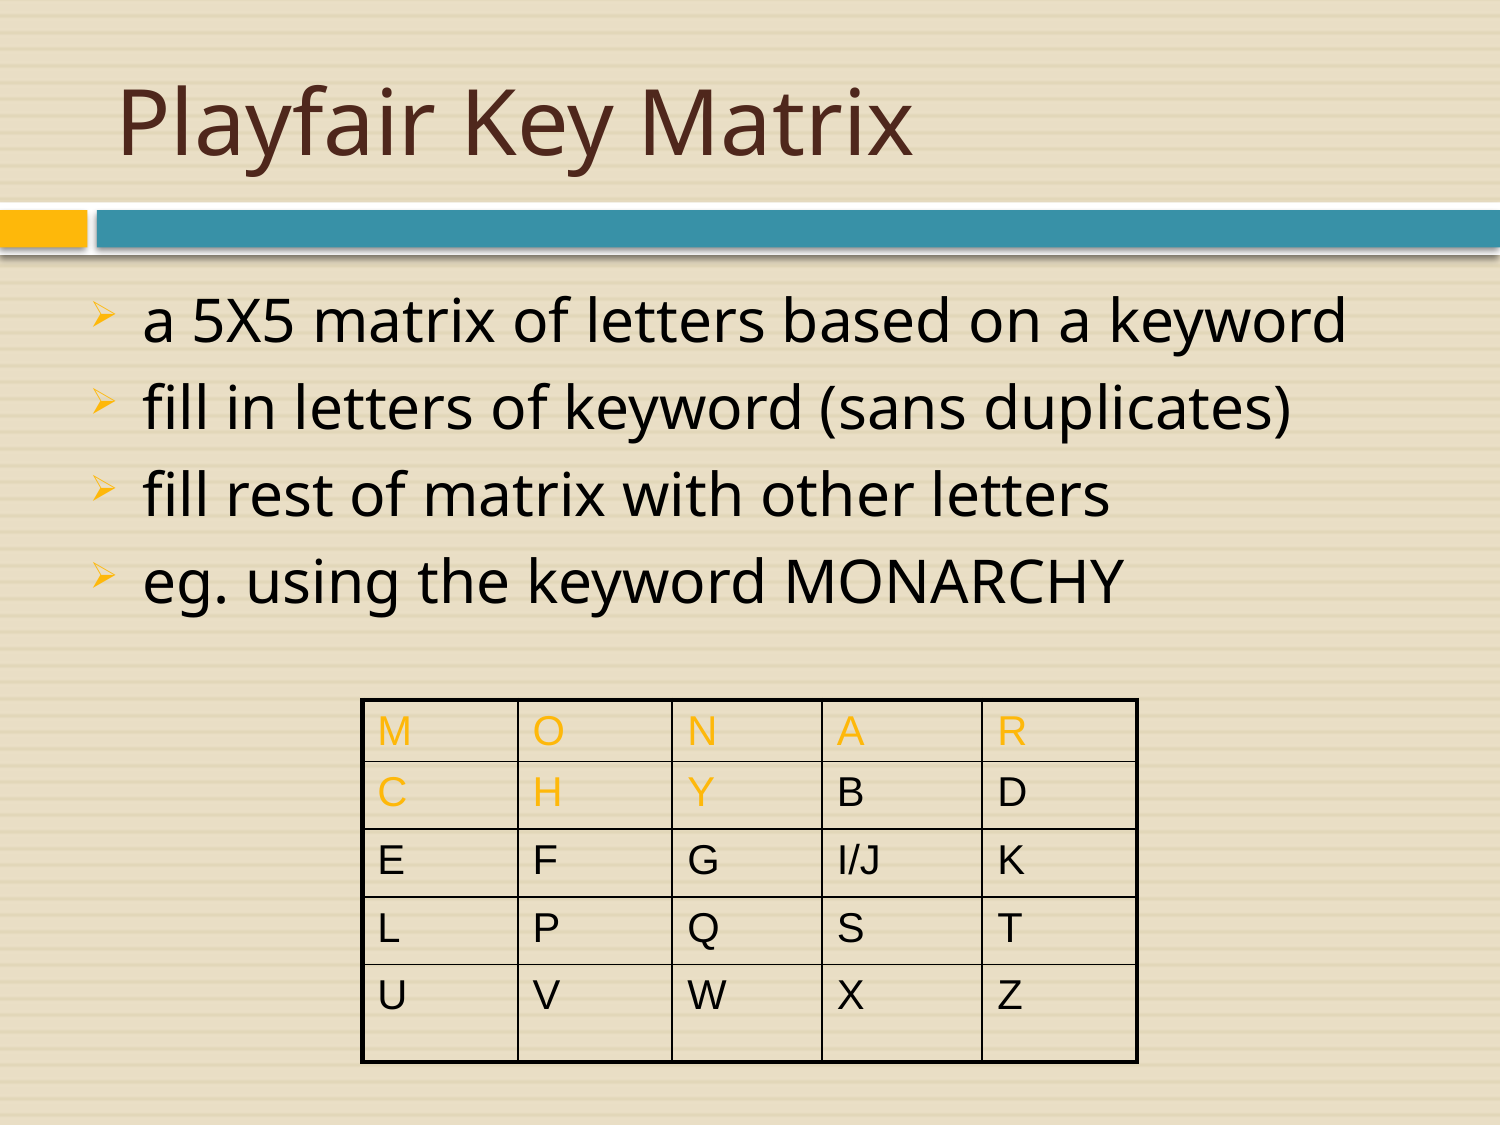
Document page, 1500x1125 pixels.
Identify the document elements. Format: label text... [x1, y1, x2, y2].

table_cell U [365, 965, 517, 1060]
table_cell D [983, 762, 1135, 828]
table_cell C [365, 762, 517, 828]
table_header R [983, 702, 1135, 761]
table_cell H [519, 762, 671, 828]
table_cell W [673, 965, 821, 1060]
table_header N [673, 702, 821, 761]
table_cell Y [673, 762, 821, 828]
table_header A [823, 702, 981, 761]
table_header M [365, 702, 517, 761]
table_cell Z [983, 965, 1135, 1060]
table_cell T [983, 898, 1135, 964]
table_cell L [365, 898, 517, 964]
table_cell P [519, 898, 671, 964]
table_cell F [519, 830, 671, 896]
table_cell X [823, 965, 981, 1060]
table_cell Q [673, 898, 821, 964]
table_header O [519, 702, 671, 761]
list a 5X5 matrix of letters based on a keyword fill in letters of keyword (sans duplicates) fill rest of matrix with other letters eg. using the keyword MONARCHY [75, 275, 1425, 713]
table_cell V [519, 965, 671, 1060]
table_cell K [983, 830, 1135, 896]
table_cell E [365, 830, 517, 896]
table_cell B [823, 762, 981, 828]
table_cell I/J [823, 830, 981, 896]
table_cell G [673, 830, 821, 896]
title Playfair Key Matrix [100, 37, 1438, 200]
table_cell S [823, 898, 981, 964]
